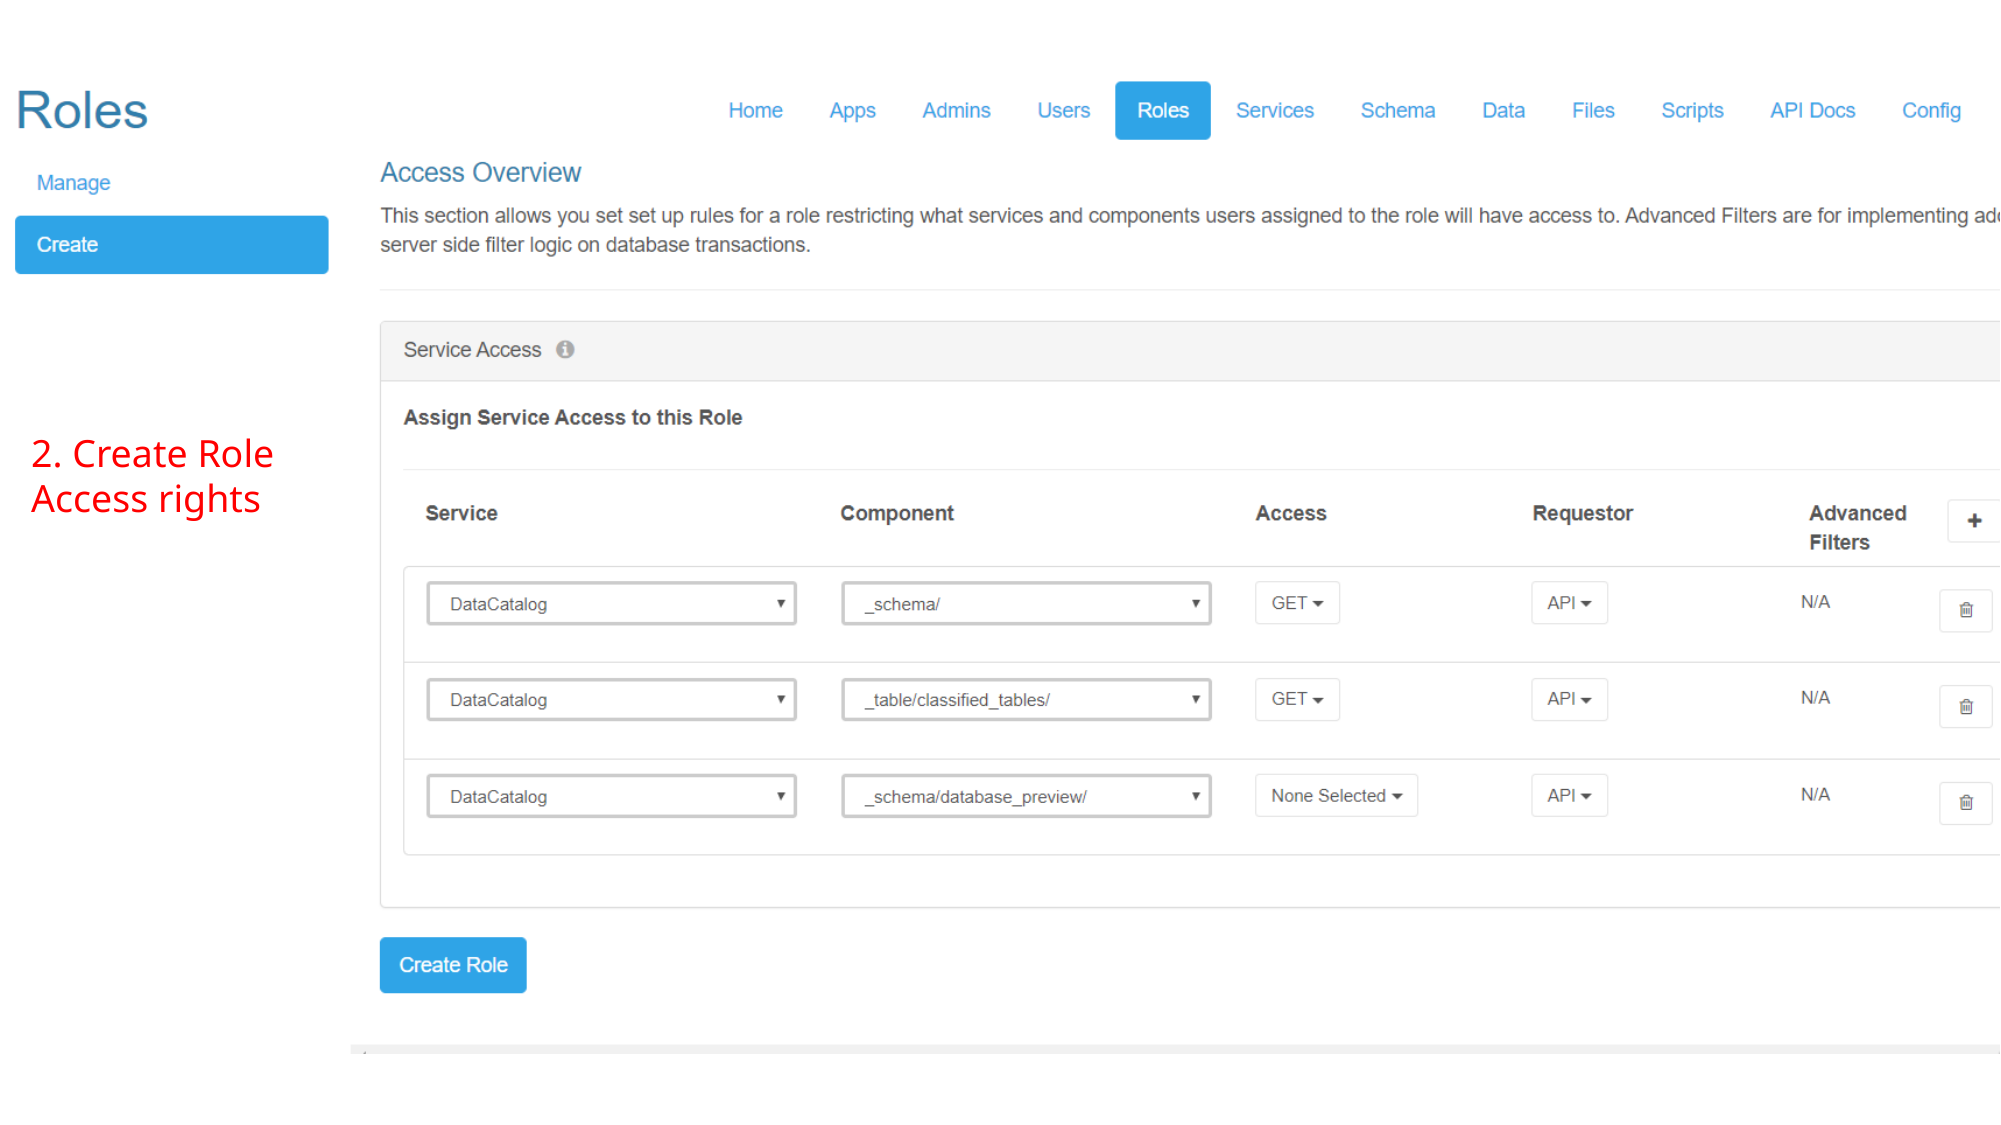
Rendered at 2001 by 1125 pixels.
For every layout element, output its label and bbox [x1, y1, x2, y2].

picture [0, 71, 2000, 1054]
